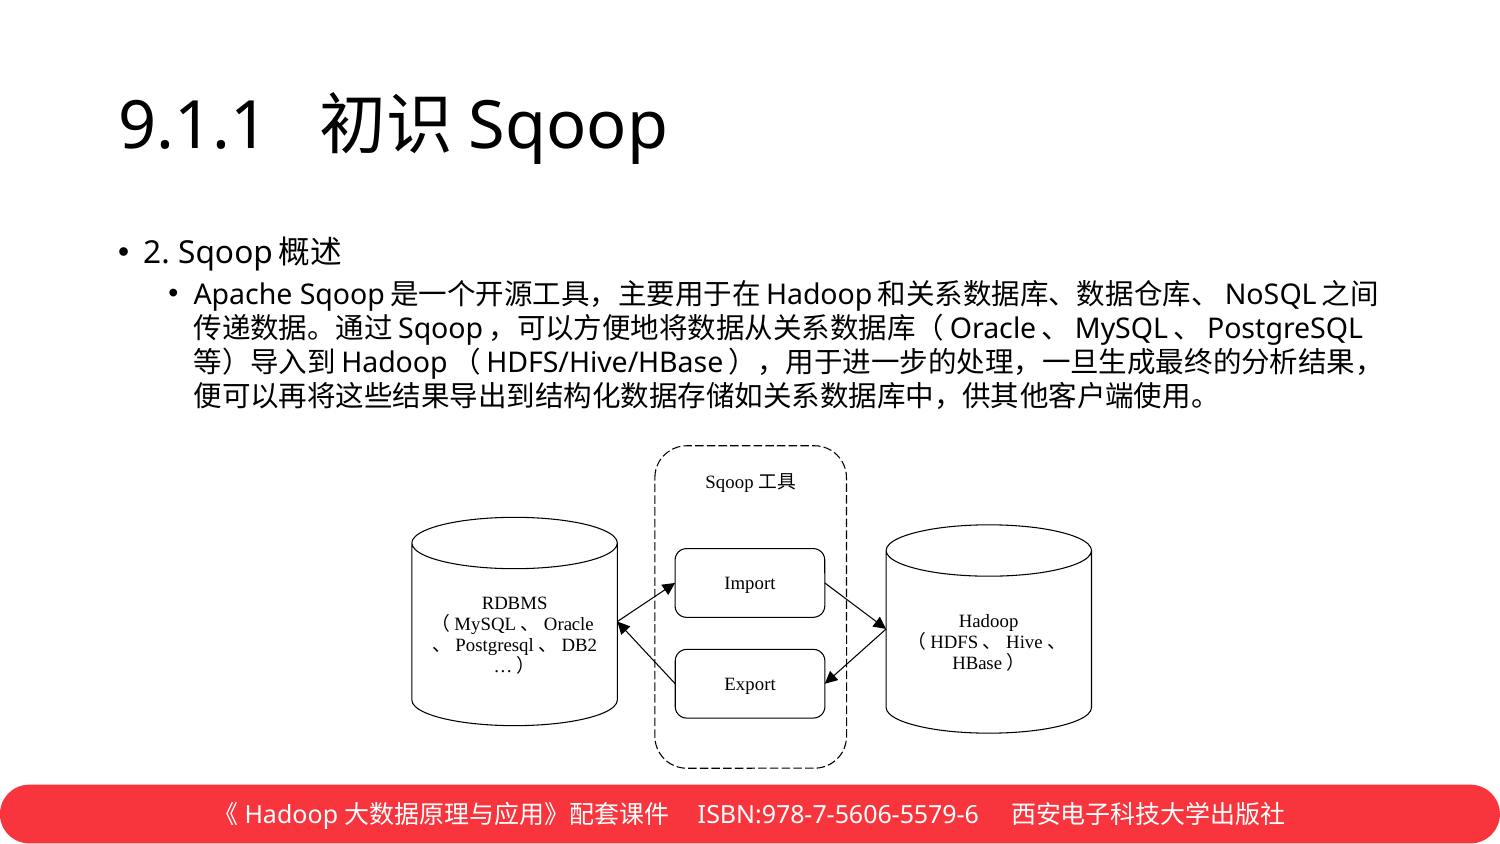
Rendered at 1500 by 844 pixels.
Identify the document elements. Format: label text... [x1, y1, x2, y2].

title 9.1.1 初识Sqoop [103, 44, 1397, 208]
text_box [317, 434, 1183, 777]
list 2. Sqoop概述 Apache Sqoop是一个开源工具，主要用于在Hadoop和关系数据库、数据仓库、NoSQL之间传递数据。通过Sqoop，可以方便地将数据从关系数据库（Oracle、MySQL、PostgreSQL等）导入到Hadoop（HDFS/Hive/HBase），用于进一步的处理，一旦生成最终的分析结果，便可以再将这些结果导出到结构化数据存储如关系数据库中，供其他客户端使用。 [103, 224, 1397, 446]
